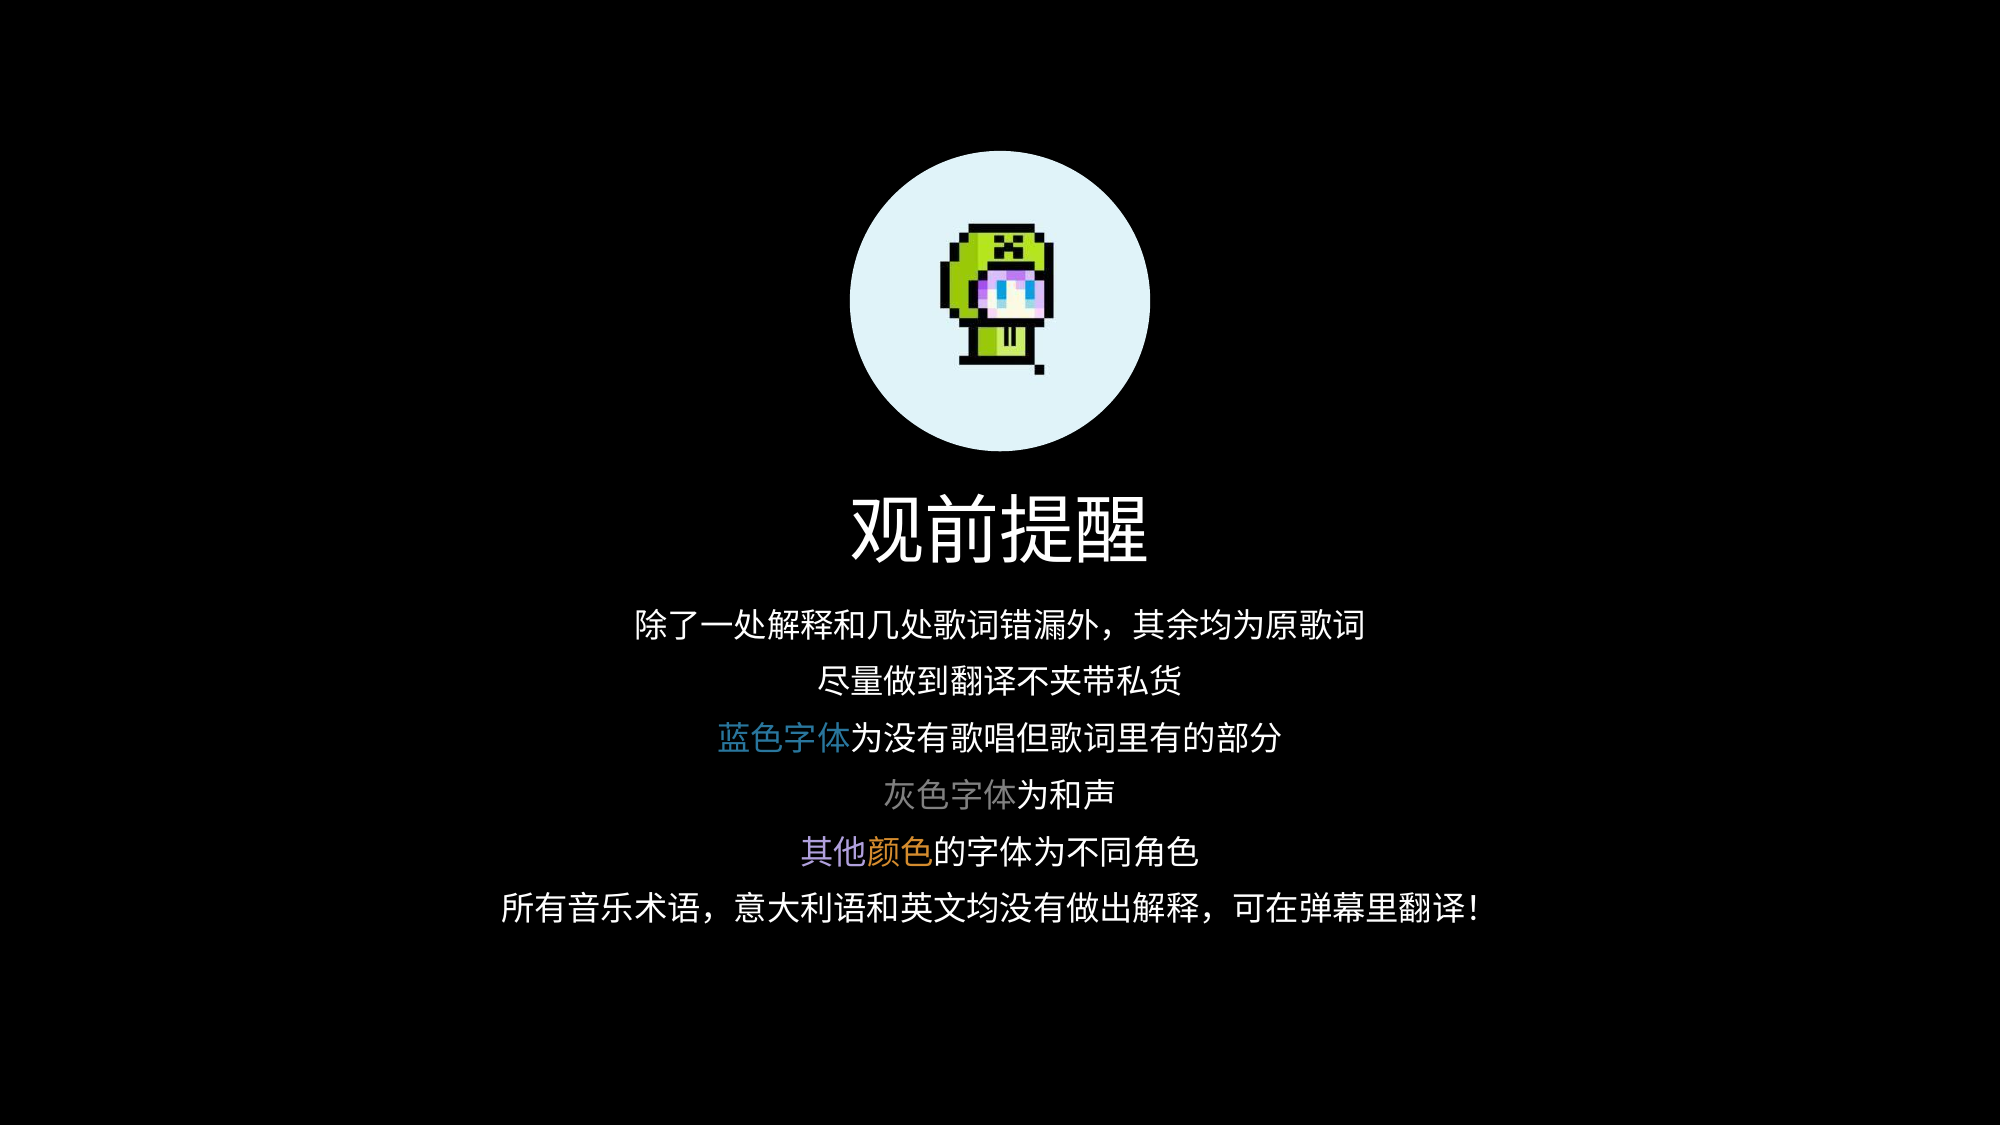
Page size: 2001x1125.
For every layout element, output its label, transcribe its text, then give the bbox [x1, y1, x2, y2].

subtitle 除了一处解释和几处歌词错漏外，其余均为原歌词 尽量做到翻译不夹带私货 蓝色字体为没有歌唱但歌词里有的部分 灰色字体为和声 其他颜色的字体为不同角色 所有音乐术语，意大利语和英文均没有做出解释，可在弹幕里翻译！ [0, 601, 2000, 1064]
text_box [848, 149, 1152, 453]
title 观前提醒 [0, 170, 2000, 582]
